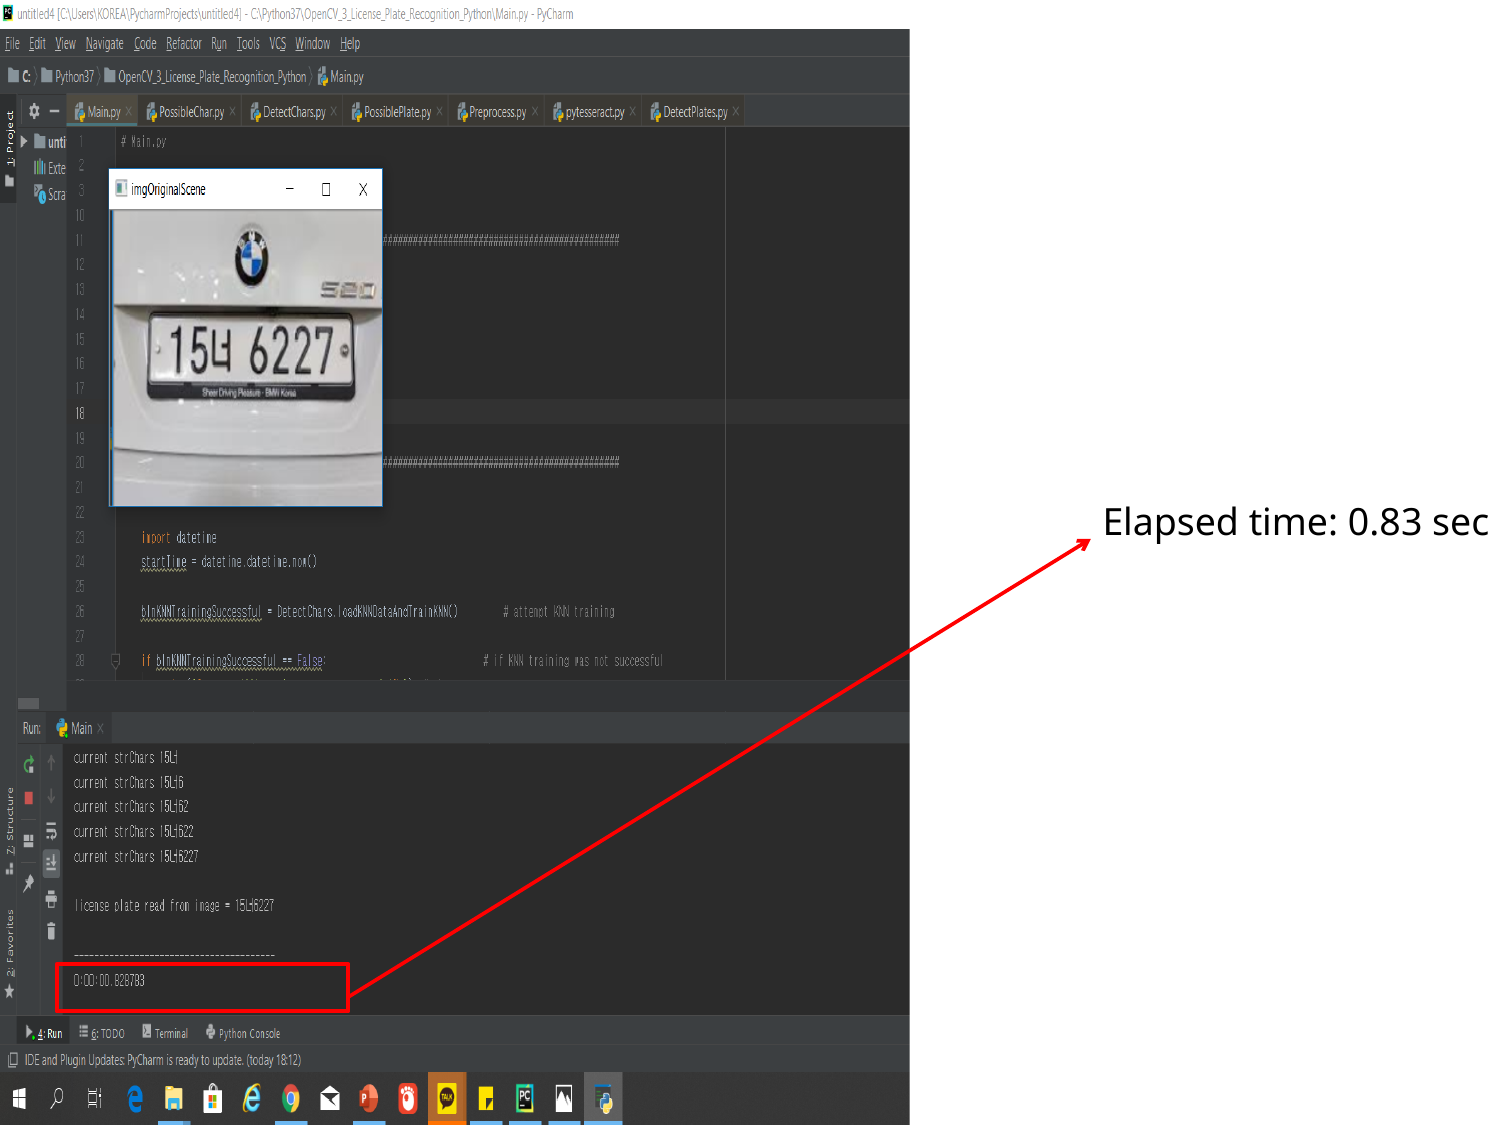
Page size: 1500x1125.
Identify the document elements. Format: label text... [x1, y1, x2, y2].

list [0, 0, 910, 1125]
text_box Elapsed time: 0.83 sec [1087, 490, 1500, 551]
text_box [348, 538, 1092, 998]
